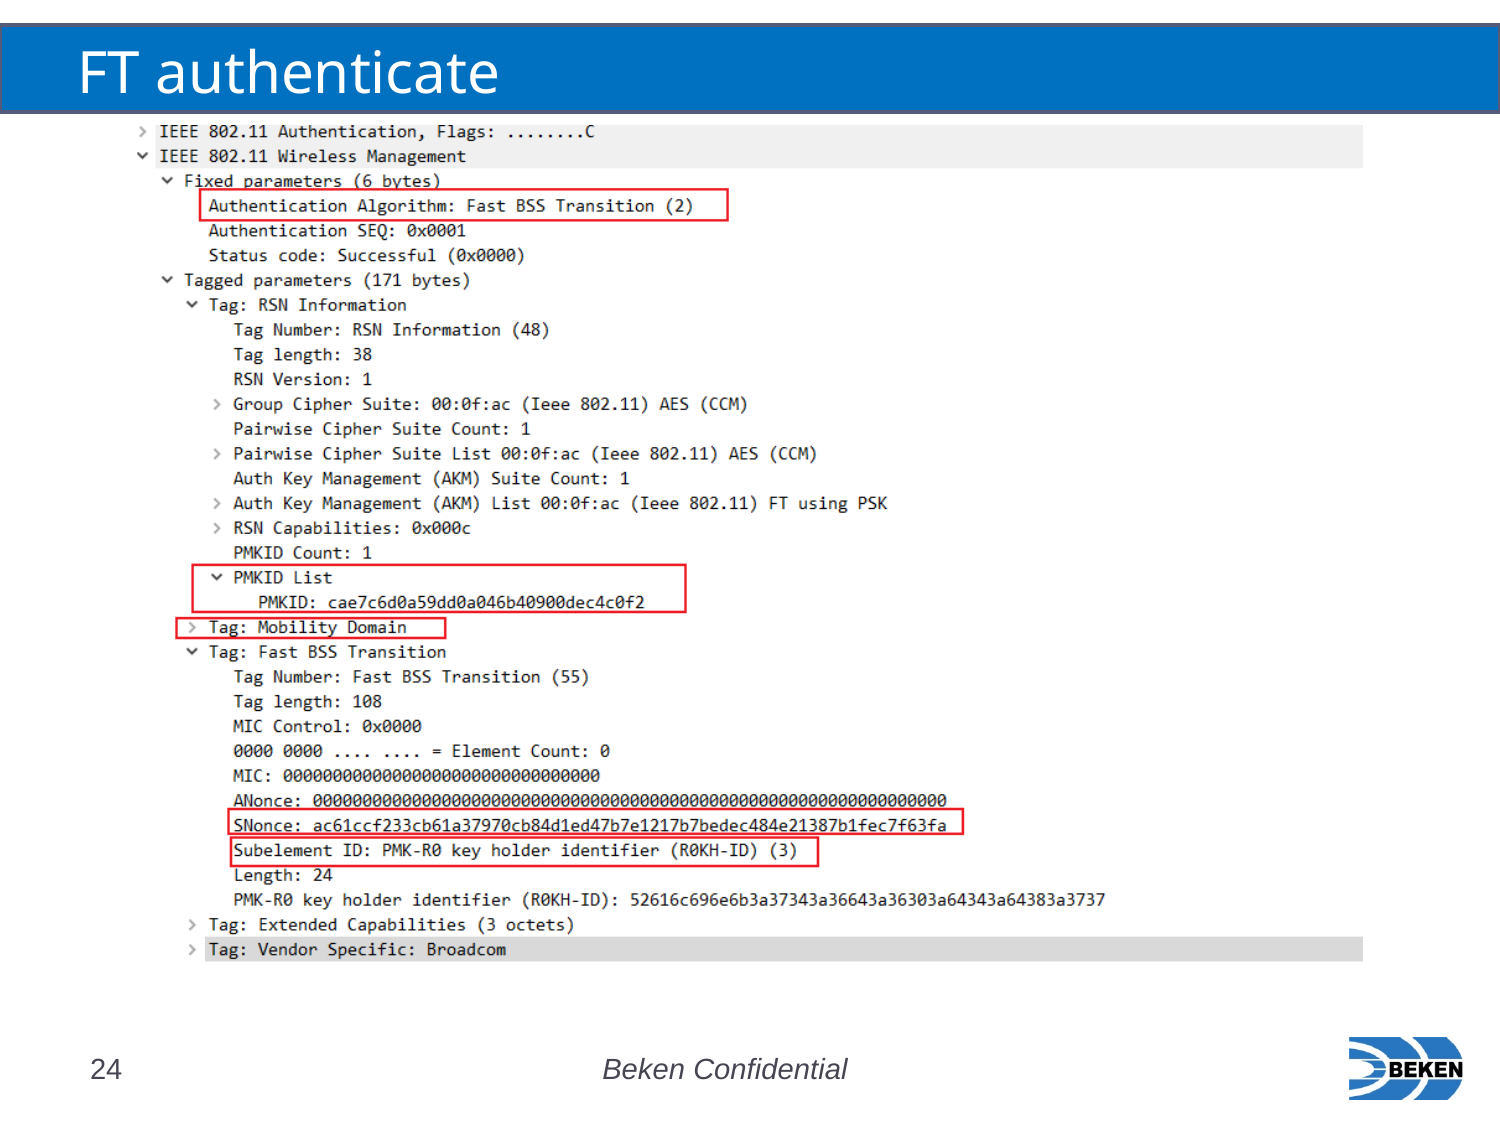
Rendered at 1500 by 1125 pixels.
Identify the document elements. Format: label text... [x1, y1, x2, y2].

footer Beken Confidential [400, 1042, 1051, 1103]
slide_number 24 [75, 1042, 400, 1103]
picture [1349, 1037, 1463, 1100]
picture [137, 125, 1363, 1000]
title FT authenticate [62, 24, 1413, 113]
